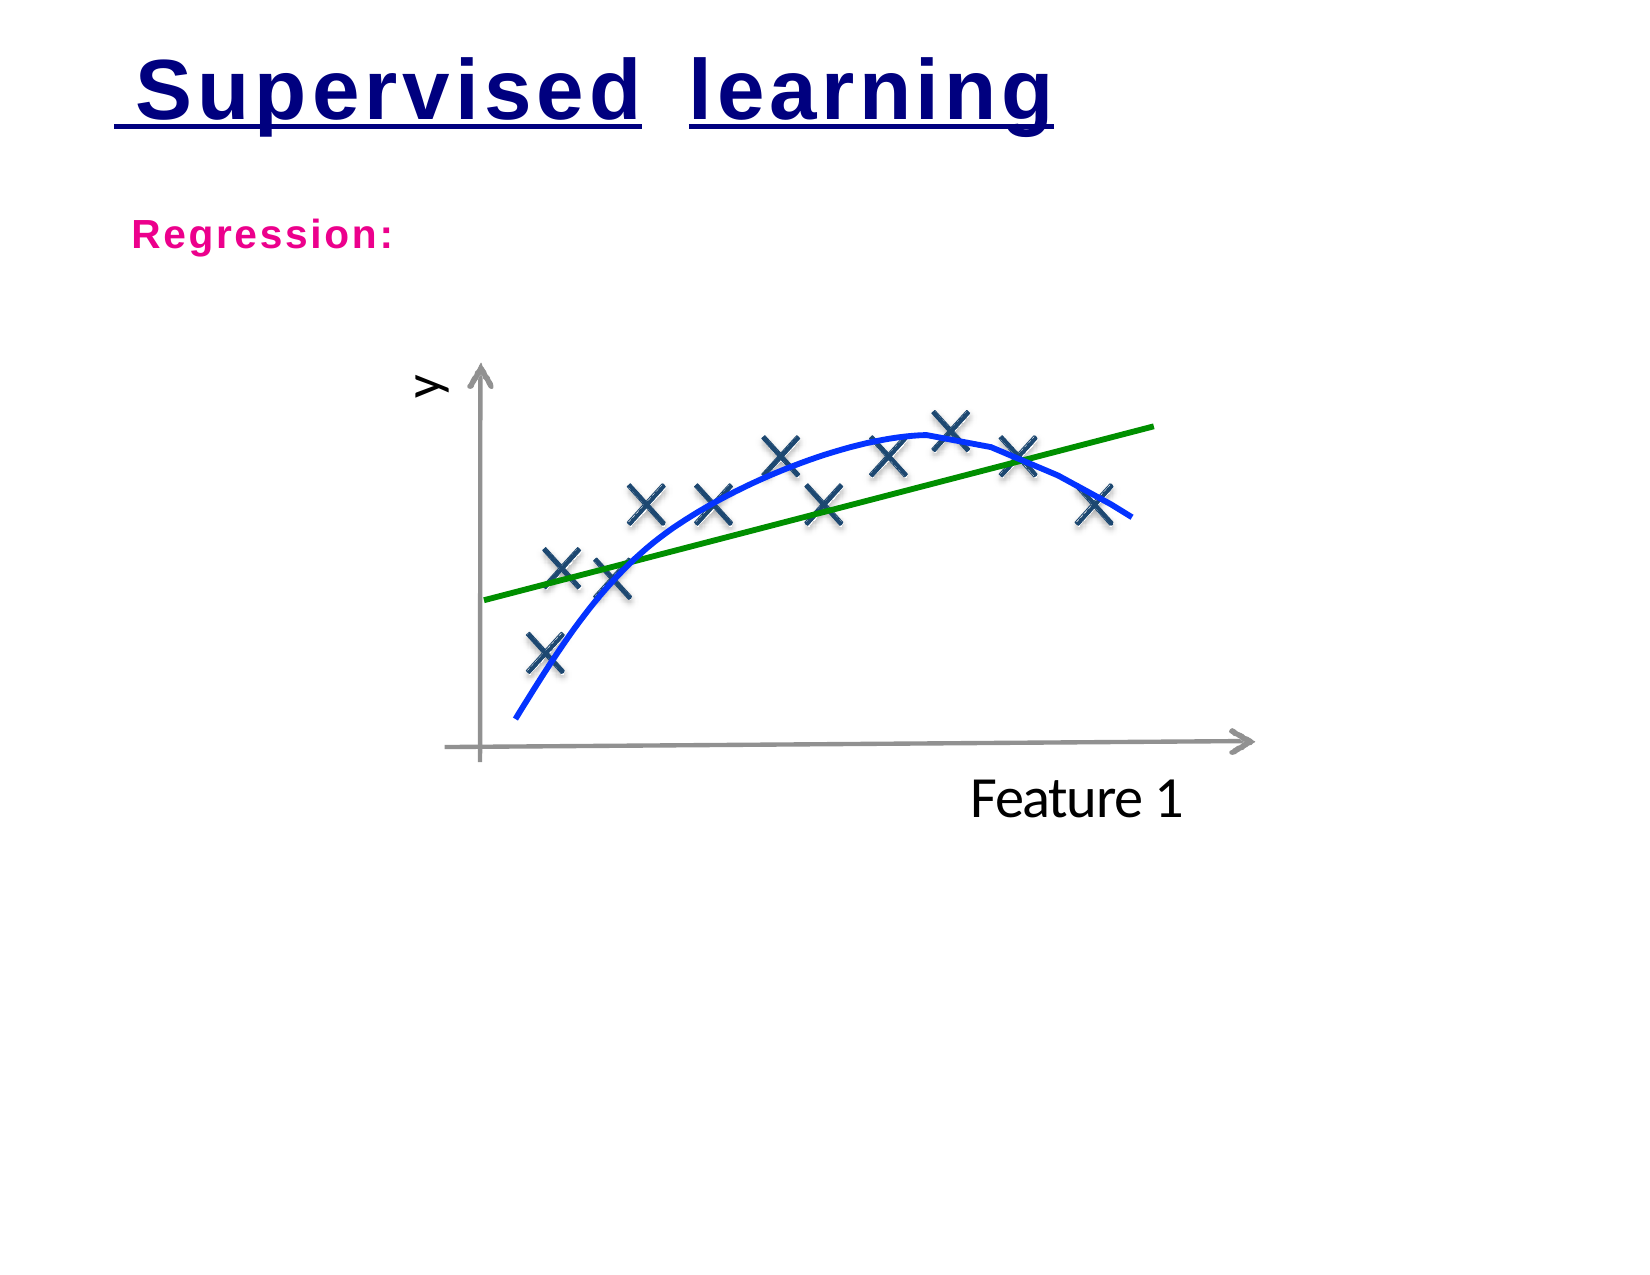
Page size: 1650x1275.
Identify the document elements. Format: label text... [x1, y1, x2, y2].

text_box Feature 1 [968, 773, 1230, 830]
text_box y [388, 372, 437, 401]
title Supervised learning [112, 31, 1538, 248]
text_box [442, 361, 1256, 765]
text_box Regression: [129, 204, 398, 257]
